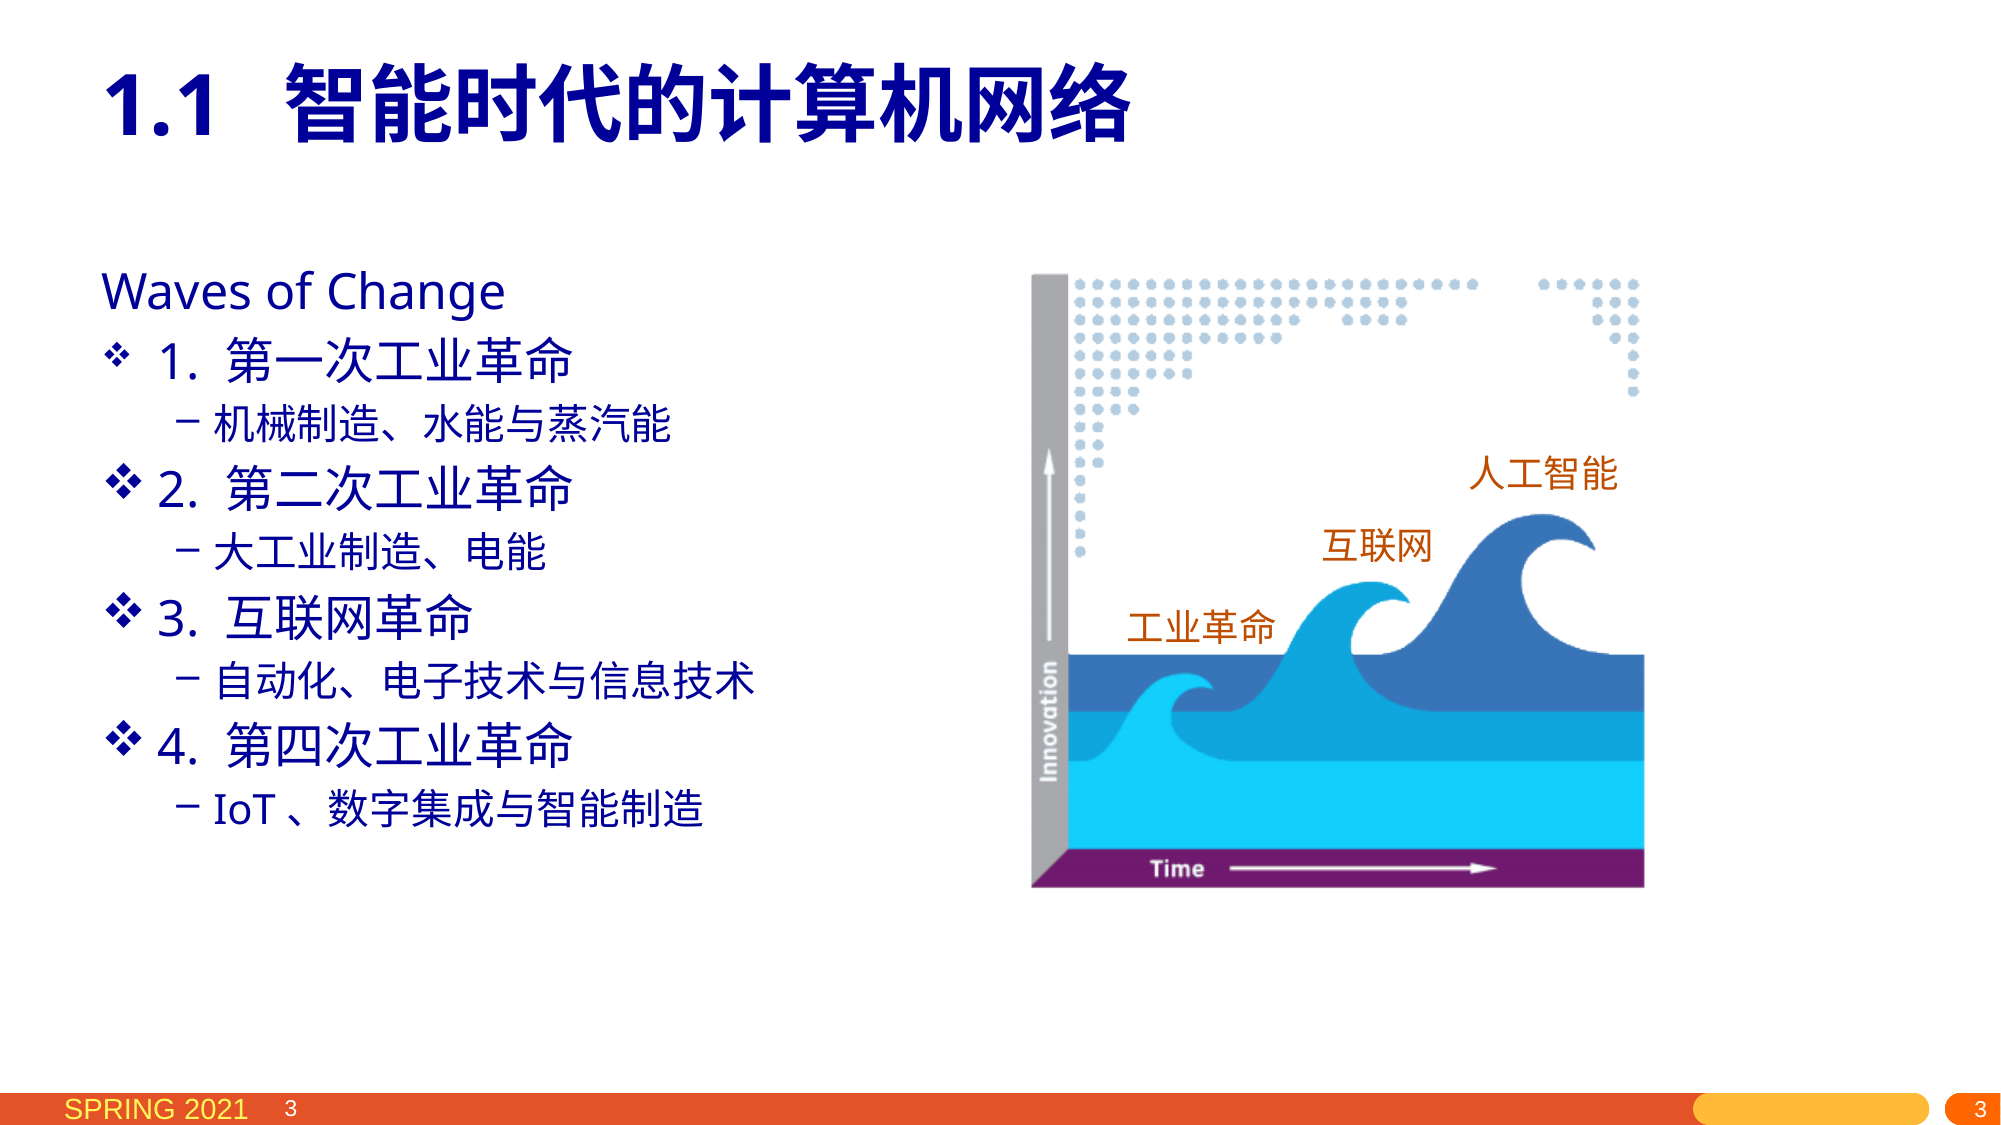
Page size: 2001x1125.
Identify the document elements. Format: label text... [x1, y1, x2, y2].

picture [1023, 264, 1657, 902]
list Waves of Change 1. 第一次工业革命 机械制造、水能与蒸汽能 2. 第二次工业革命 大工业制造、电能 3. 互联网革命 自动化、电子技术与信息技术 4. 第四次工业革命 IoT、数字集成与智能制造 [86, 252, 1914, 1047]
title 1.1 智能时代的计算机网络 [86, 42, 1914, 161]
